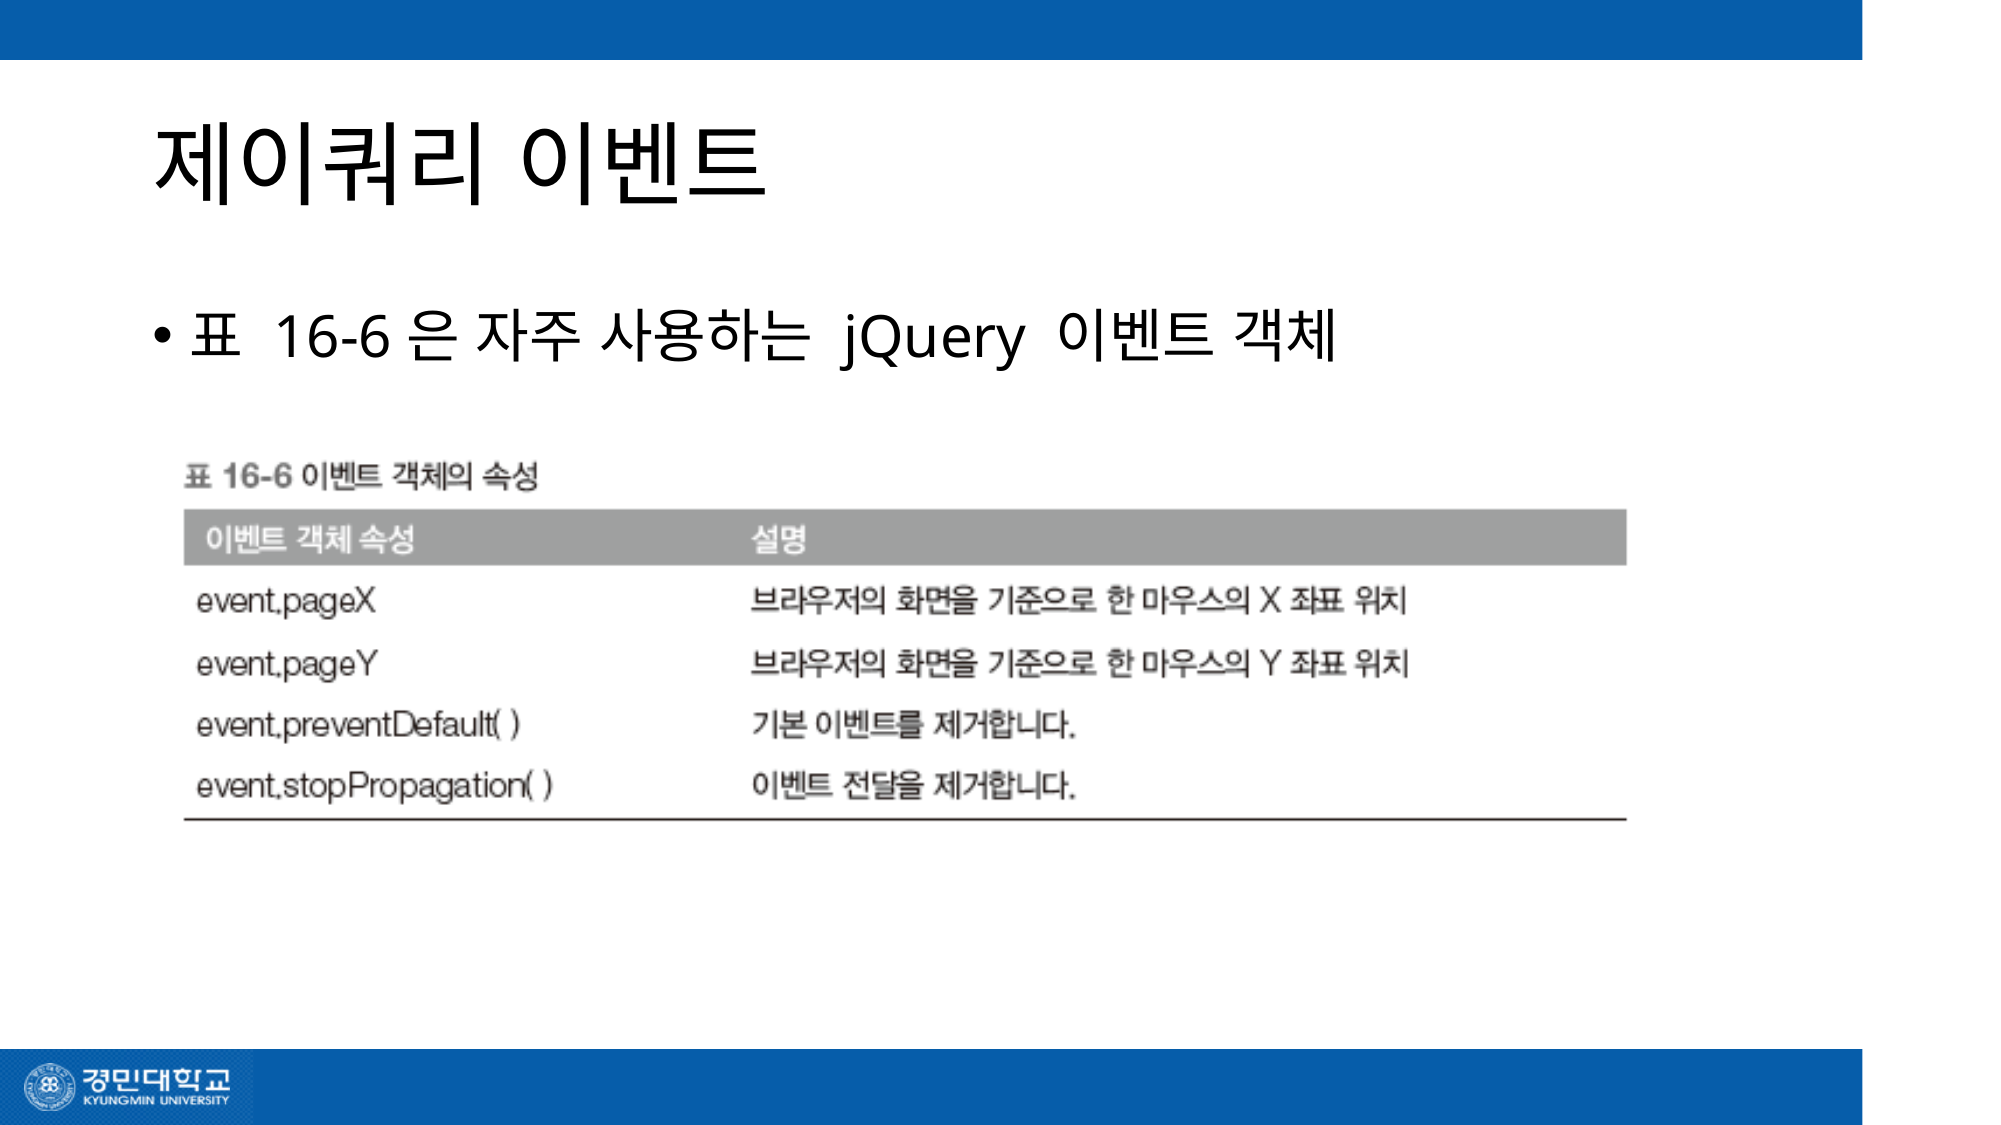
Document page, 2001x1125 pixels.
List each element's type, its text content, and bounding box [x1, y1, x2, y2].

picture [0, 1049, 253, 1125]
picture [166, 449, 1653, 840]
list 표 16-6은 자주 사용하는 jQuery 이벤트 객체 [137, 299, 1863, 1014]
title 제이쿼리 이벤트 [137, 59, 1863, 278]
